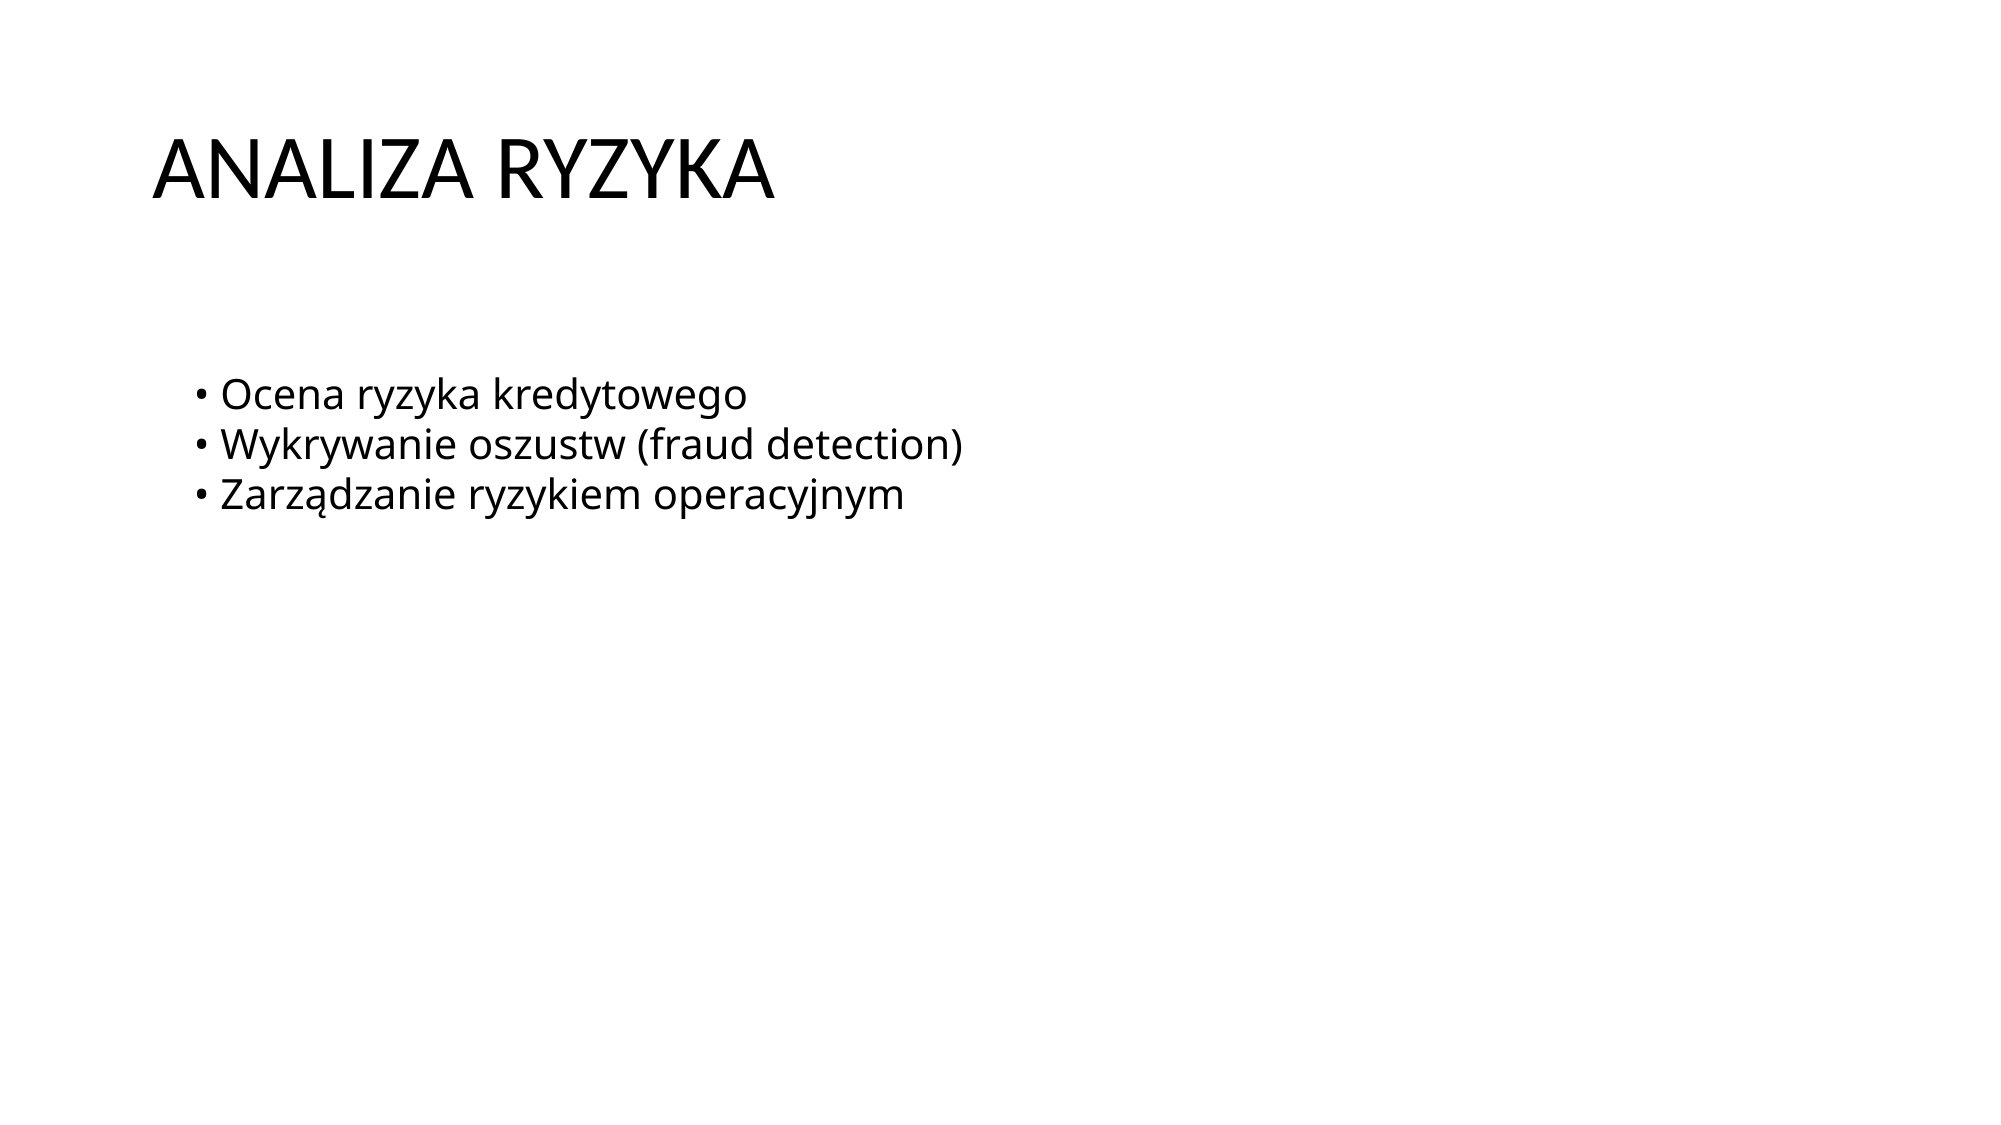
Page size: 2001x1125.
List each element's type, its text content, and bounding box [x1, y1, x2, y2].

title Analiza Ryzyka [137, 59, 1863, 278]
text_box • Ocena ryzyka kredytowego • Wykrywanie oszustw (fraud detection) • Zarządzanie ryzykiem operacyjnym [179, 322, 978, 526]
